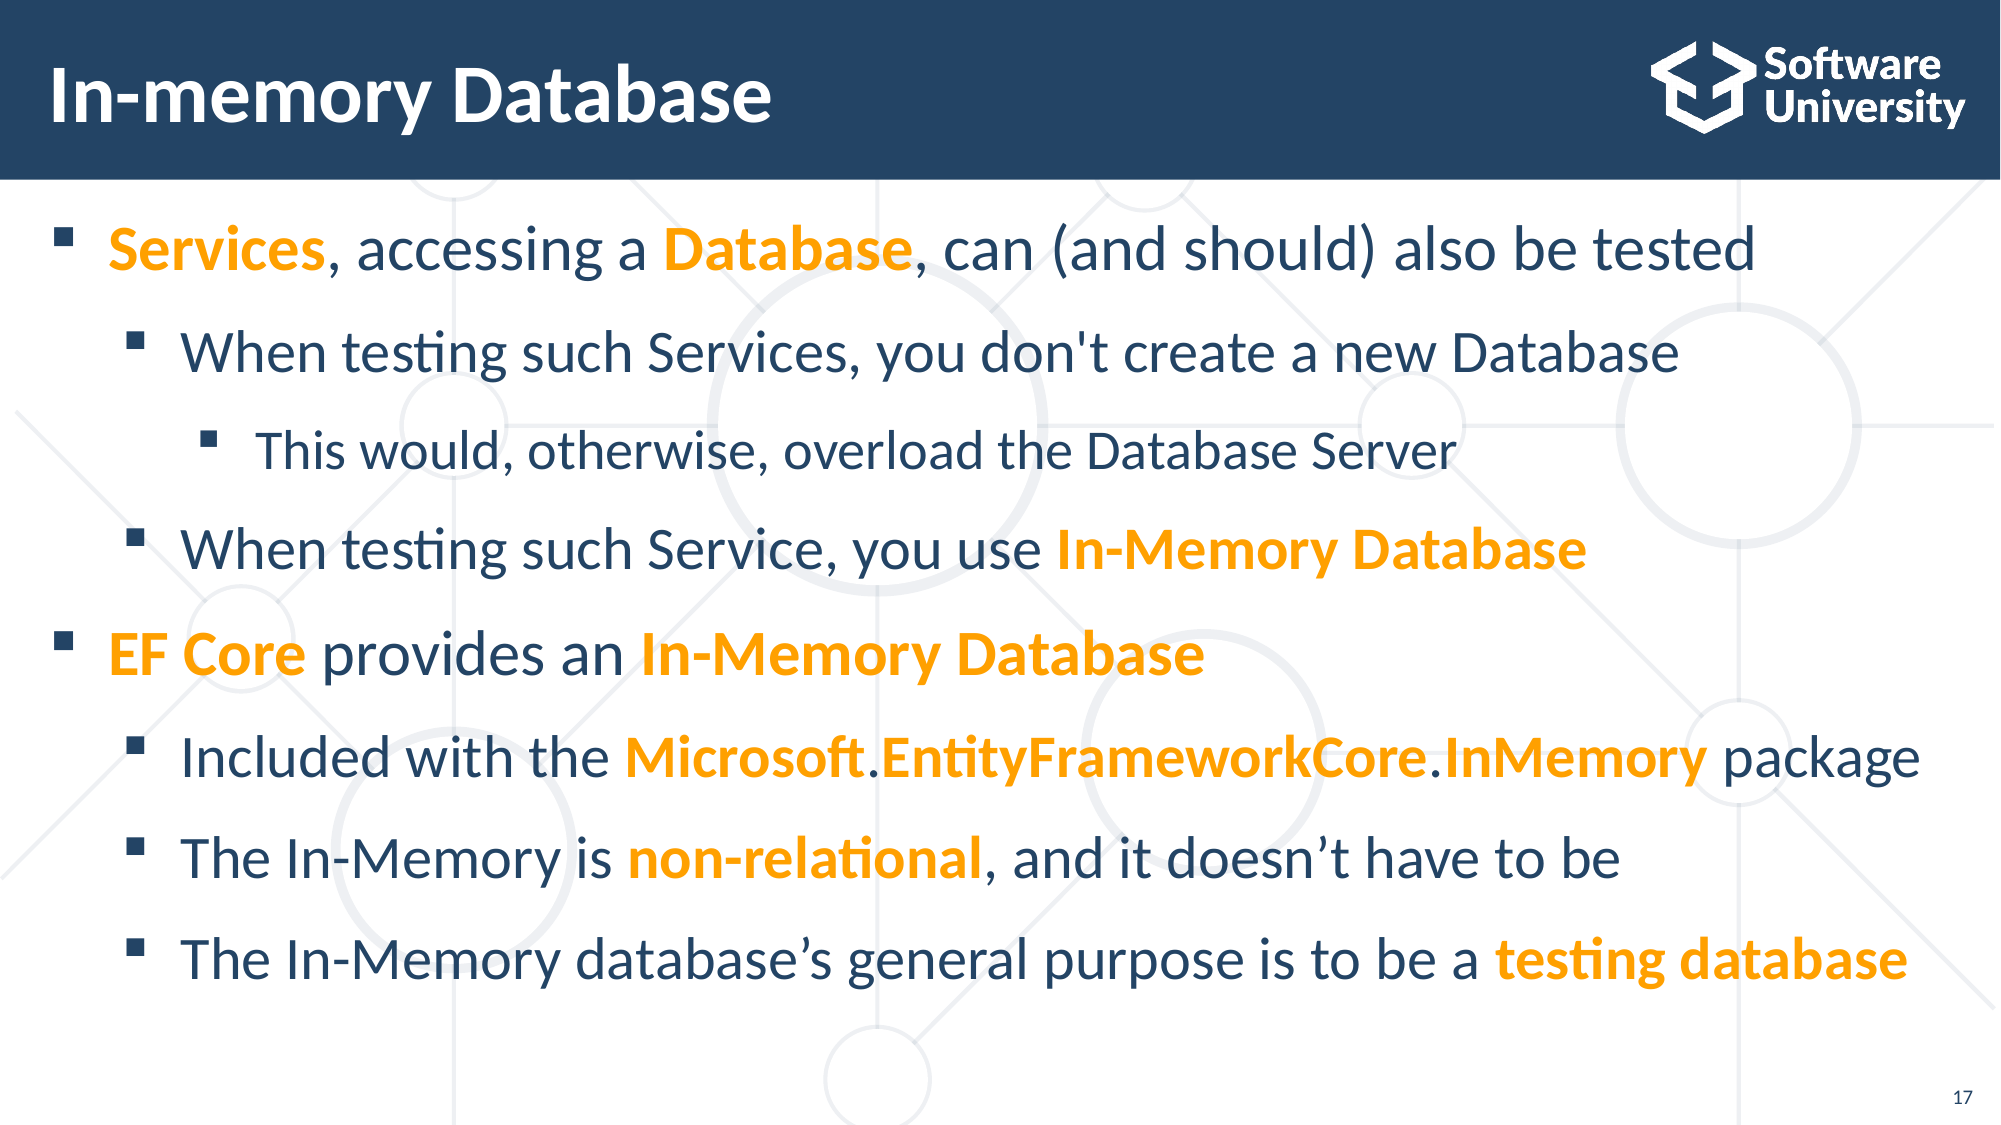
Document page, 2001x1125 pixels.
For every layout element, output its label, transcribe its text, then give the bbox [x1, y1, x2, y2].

slide_number 17 [1927, 1067, 1989, 1117]
title In-memory Database [31, 16, 1625, 162]
picture [1651, 41, 1966, 134]
list Services, accessing a Database, can (and should) also be tested When testing such Services, you don't create a new Database This would, otherwise, overload the Database Server When testing such Service, you use In-Memory Database EF Core provides an In-Memory Database Included with the Microsoft.EntityFrameworkCore.InMemory package The In-Memory is non-relational, and it doesn’t have to be The In-Memory database’s general purpose is to be a testing database [31, 196, 1970, 1104]
